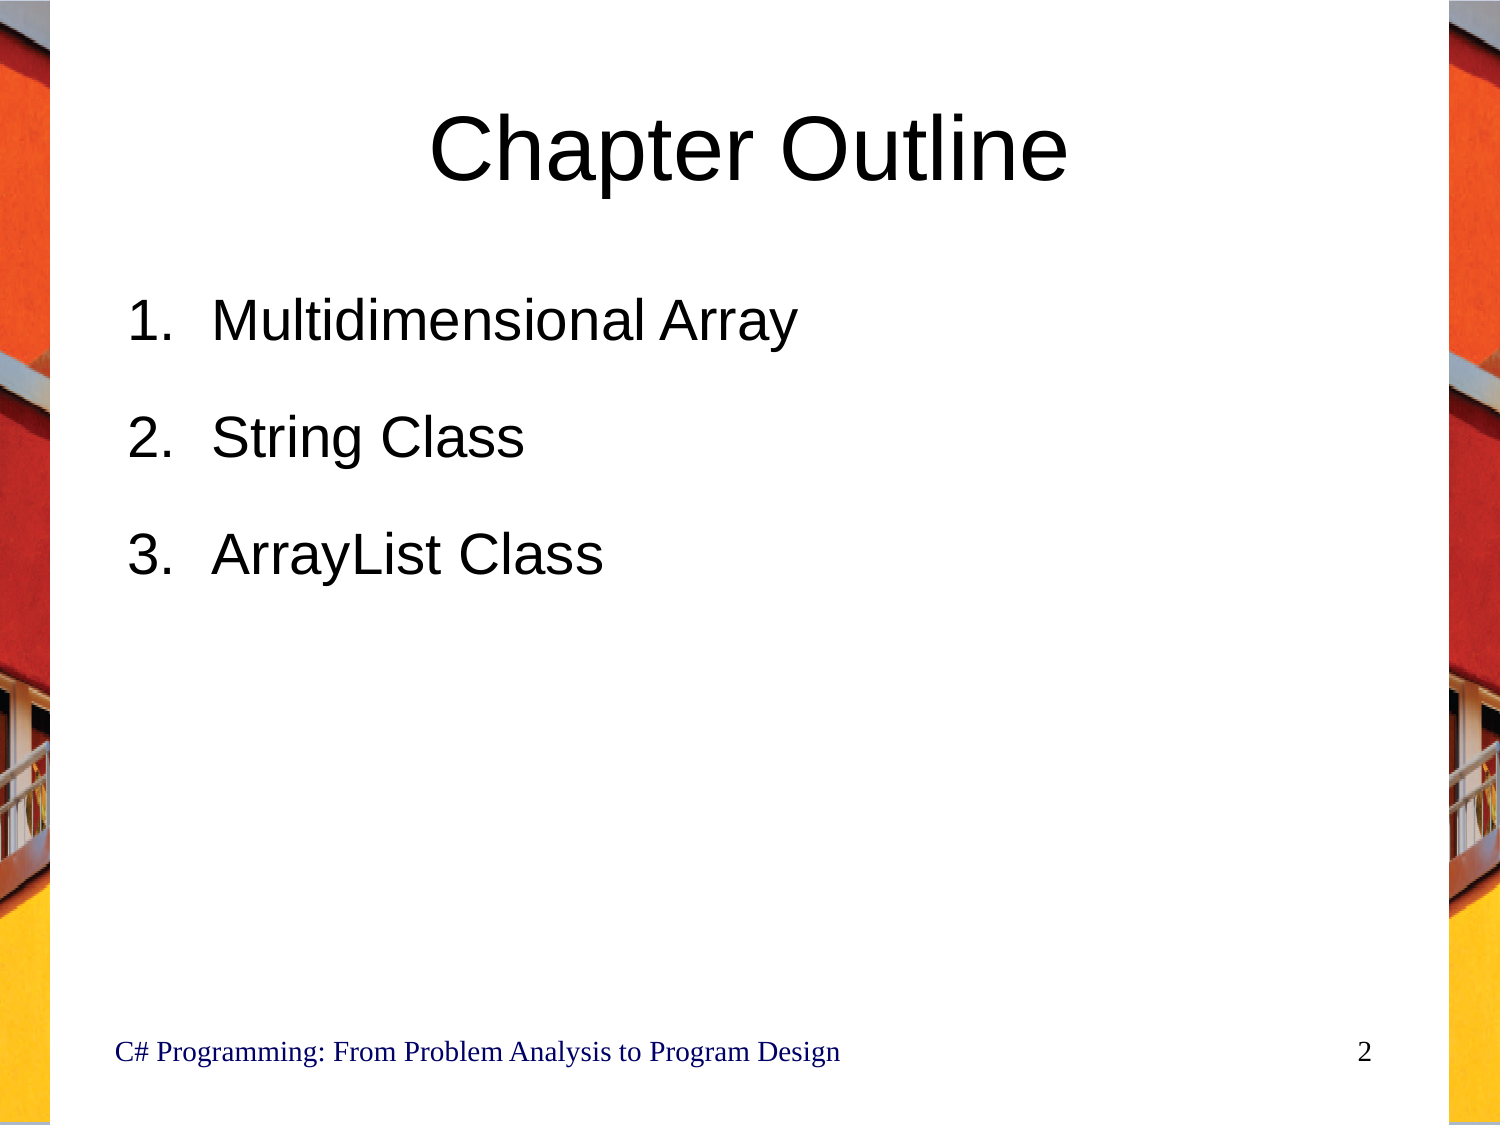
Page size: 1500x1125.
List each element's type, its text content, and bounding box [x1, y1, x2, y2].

slide_number 2 [1074, 1024, 1388, 1101]
list Multidimensional Array String Class ArrayList Class [112, 274, 1388, 951]
title Chapter Outline [112, 49, 1388, 238]
footer C# Programming: From Problem Analysis to Program Design [99, 1024, 988, 1101]
picture [0, 0, 50, 1125]
picture [1449, 0, 1500, 1125]
